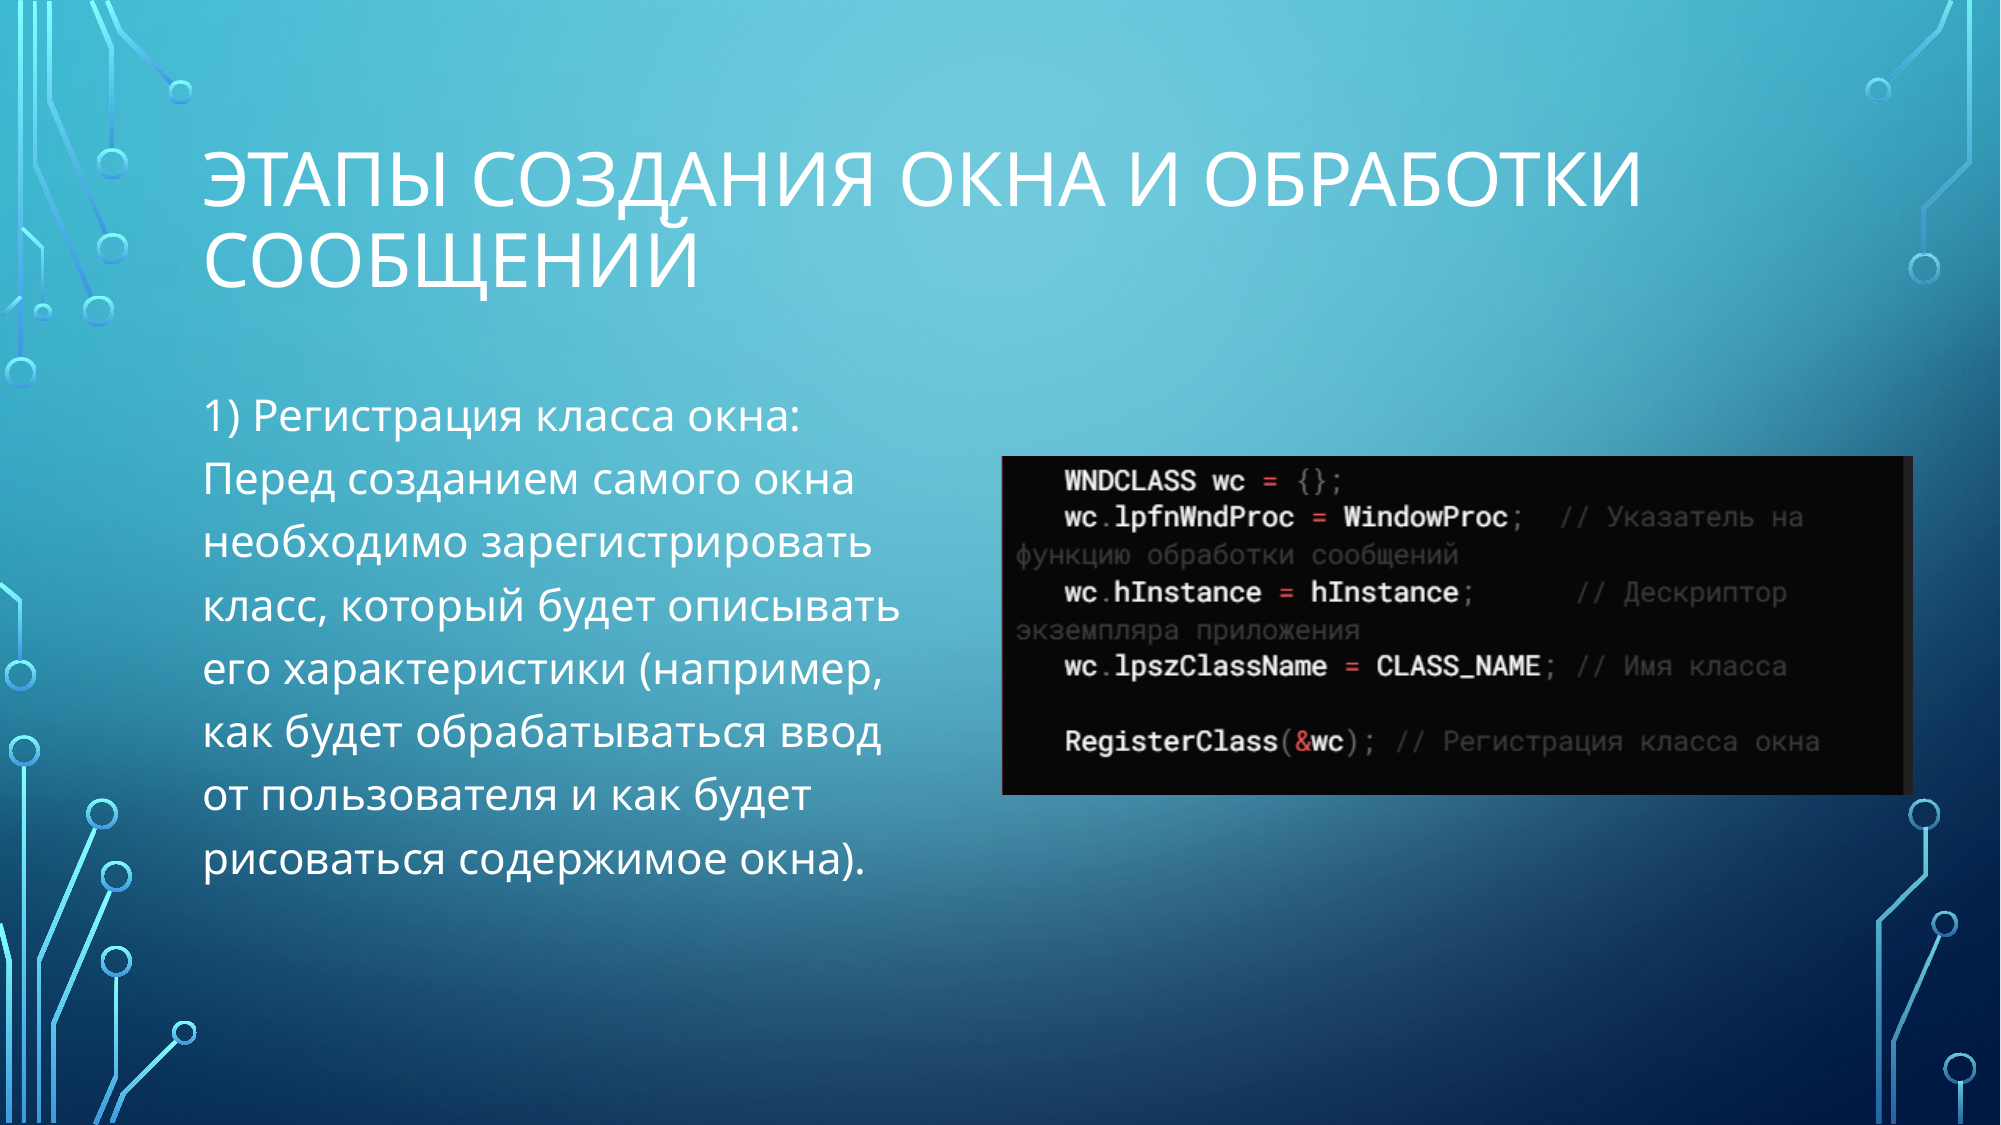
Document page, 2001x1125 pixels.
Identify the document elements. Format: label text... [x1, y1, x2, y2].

picture [1000, 456, 1913, 795]
list 1) Регистрация класса окна: Перед созданием самого окна необходимо зарегистрировать класс, который будет описывать его характеристики (например, как будет обрабатываться ввод от пользователя и как будет рисоваться содержимое окна). [187, 369, 933, 950]
title Этапы создания окна и обработки сообщений [187, 101, 1813, 344]
